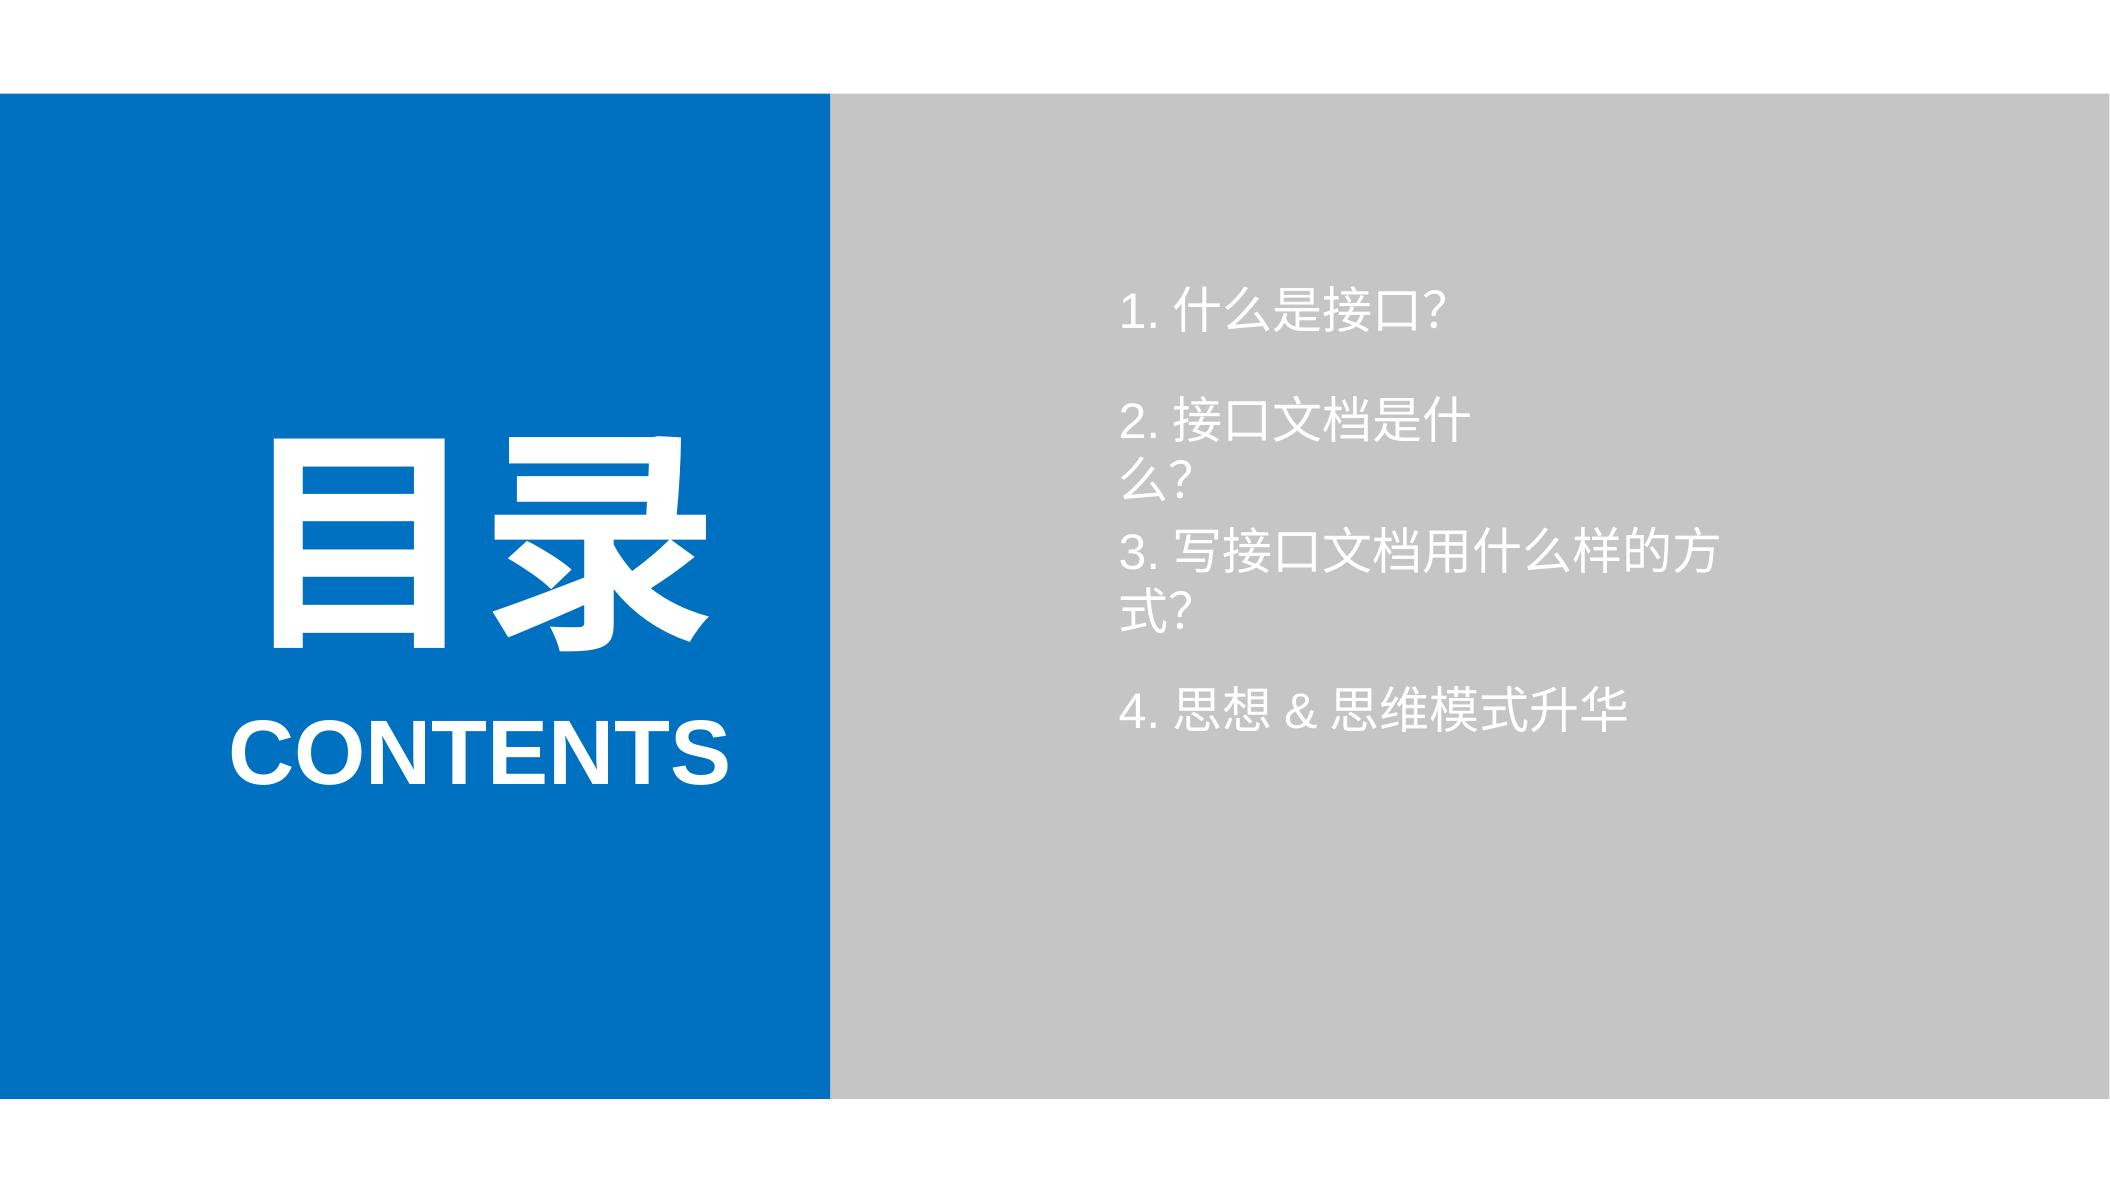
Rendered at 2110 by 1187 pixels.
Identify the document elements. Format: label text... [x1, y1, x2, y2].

text_box [0, 93, 831, 1100]
text_box 目录 [227, 389, 733, 678]
text_box CONTENTS [209, 692, 751, 803]
text_box [831, 93, 2110, 1100]
